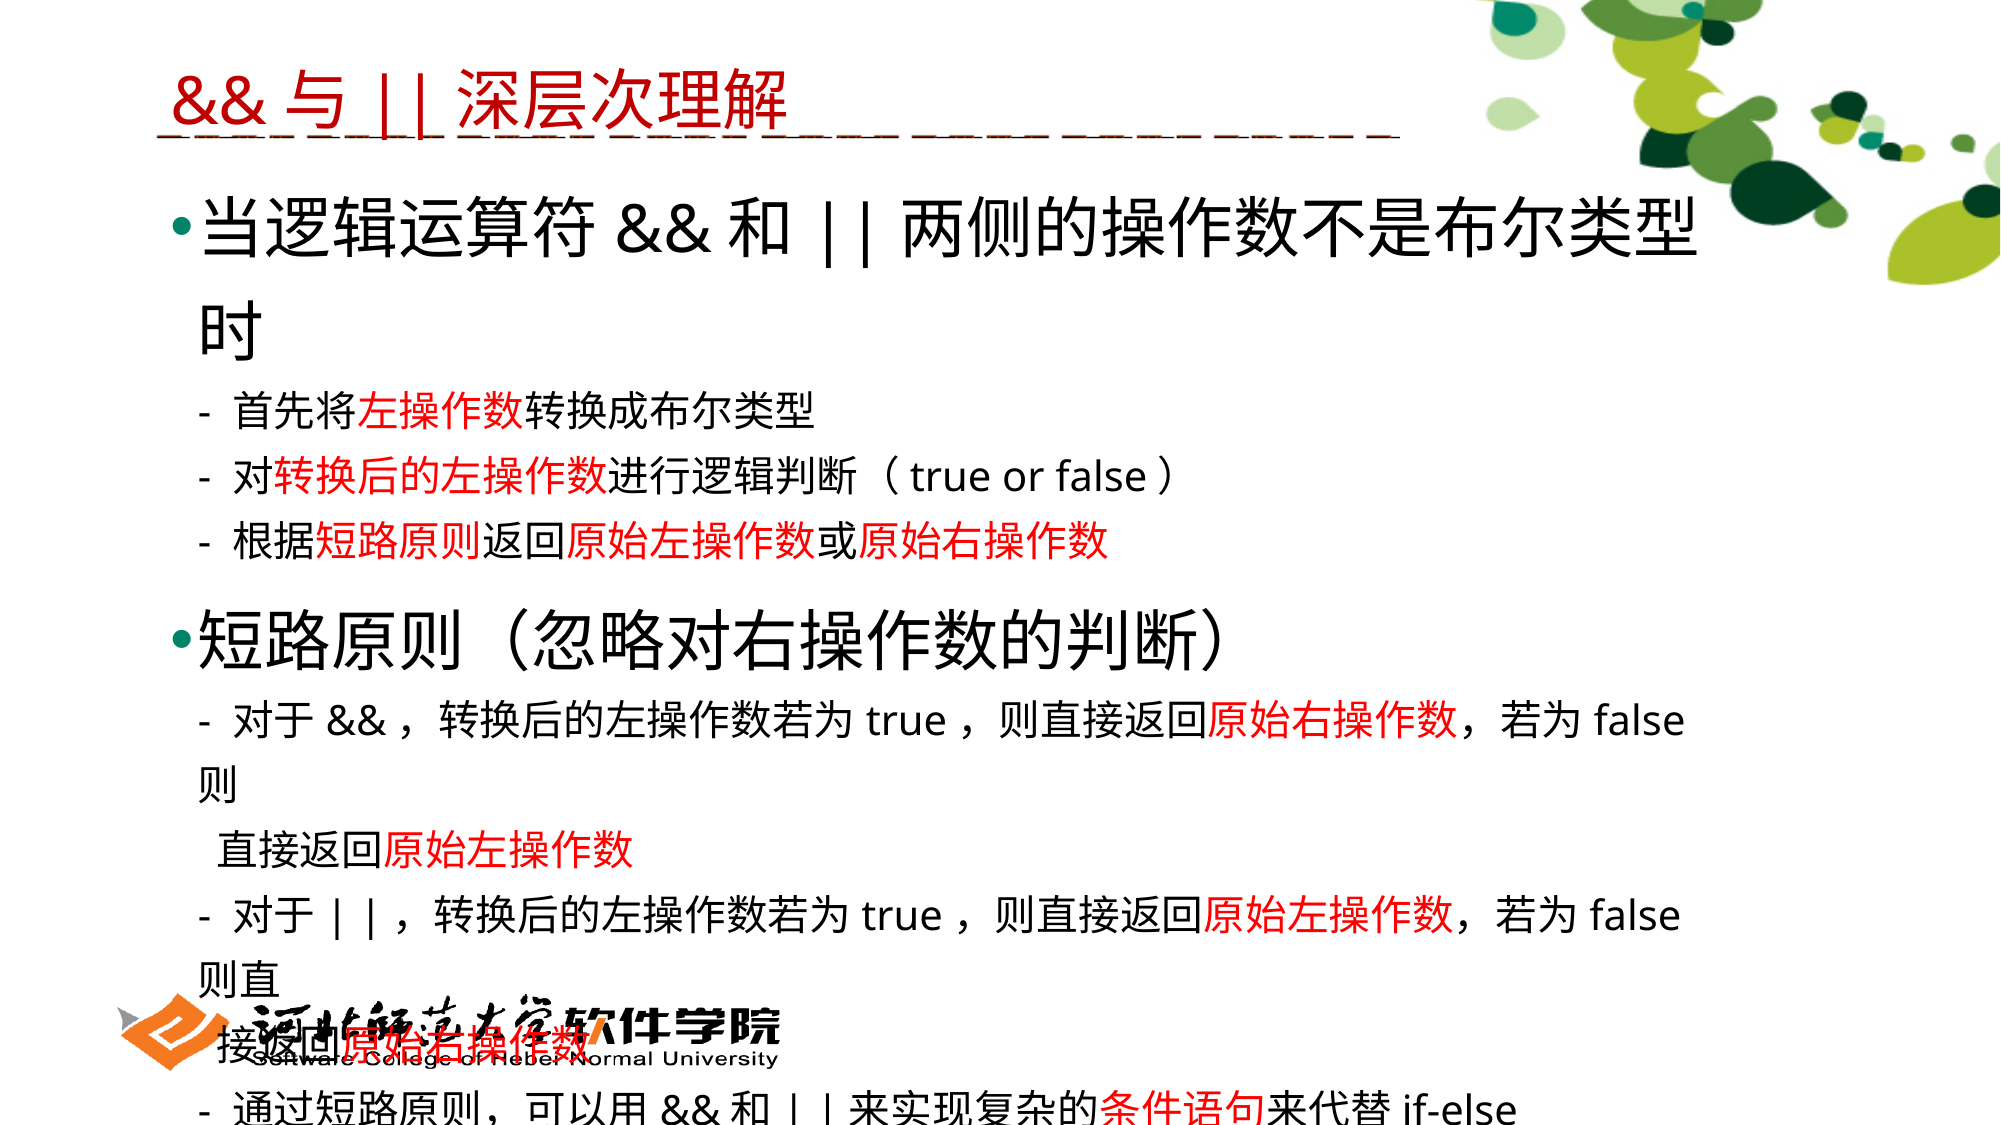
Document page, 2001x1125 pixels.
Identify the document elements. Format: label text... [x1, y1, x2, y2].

list &&与||深层次理解 [155, 50, 1536, 131]
list 当逻辑运算符&&和||两侧的操作数不是布尔类型时 - 首先将左操作数转换成布尔类型 - 对转换后的左操作数进行逻辑判断（true or false） - 根据短路原则返回原始左操作数或原始右操作数 短路原则（忽略对右操作数的判断） - 对于&&，转换后的左操作数若为true，则直接返回原始右操作数，若为false则 直接返回原始左操作数 - 对于| |，转换后的左操作数若为true，则直接返回原始左操作数，若为false则直 接返回原始右操作数 - 通过短路原则，可以用&&和| |来实现复杂的条件语句来代替if-else [155, 154, 1717, 994]
picture [0, 0, 2001, 1125]
